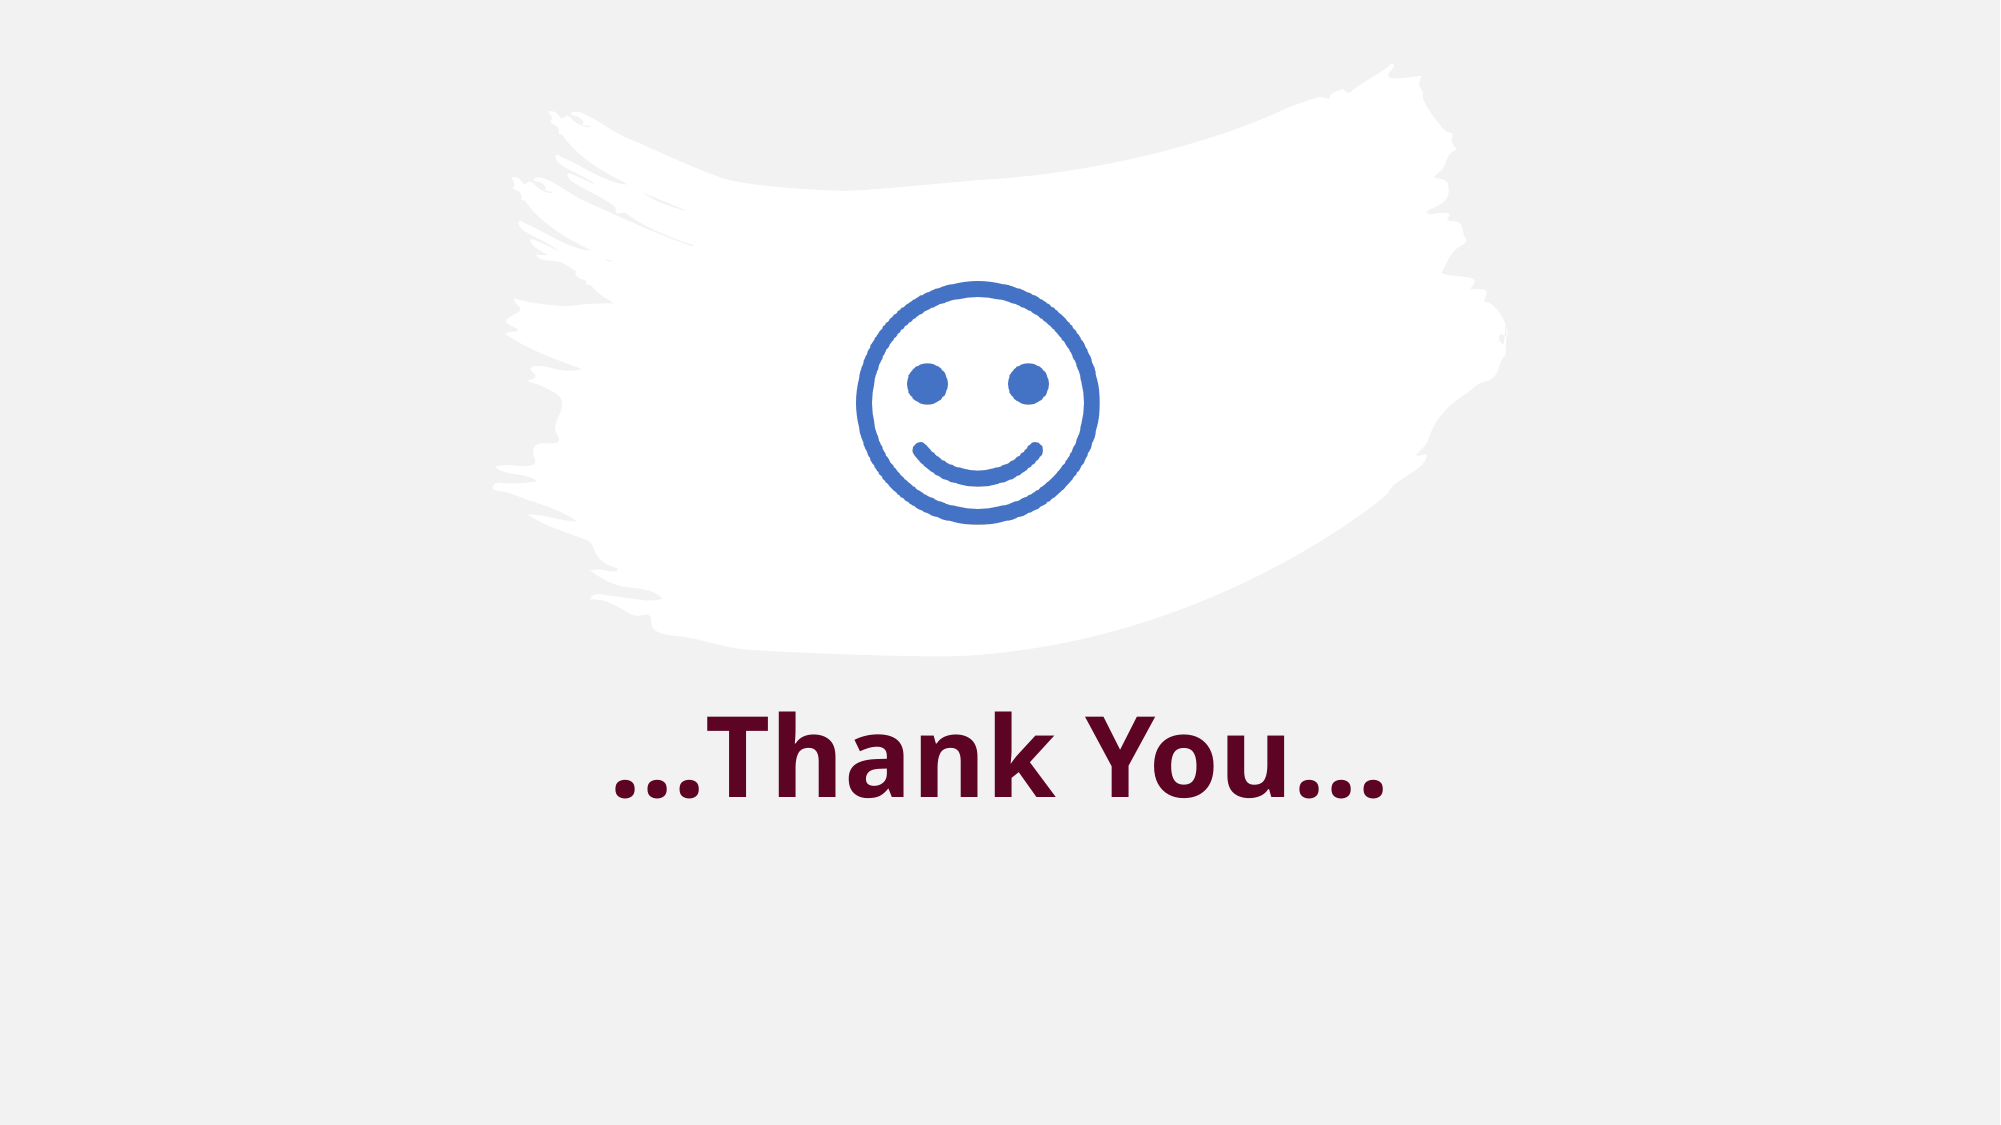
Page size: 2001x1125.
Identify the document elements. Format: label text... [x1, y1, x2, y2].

title …Thank You… [249, 666, 1750, 856]
picture [826, 251, 1129, 554]
text_box [493, 64, 1506, 656]
text_box [0, 0, 2000, 1125]
